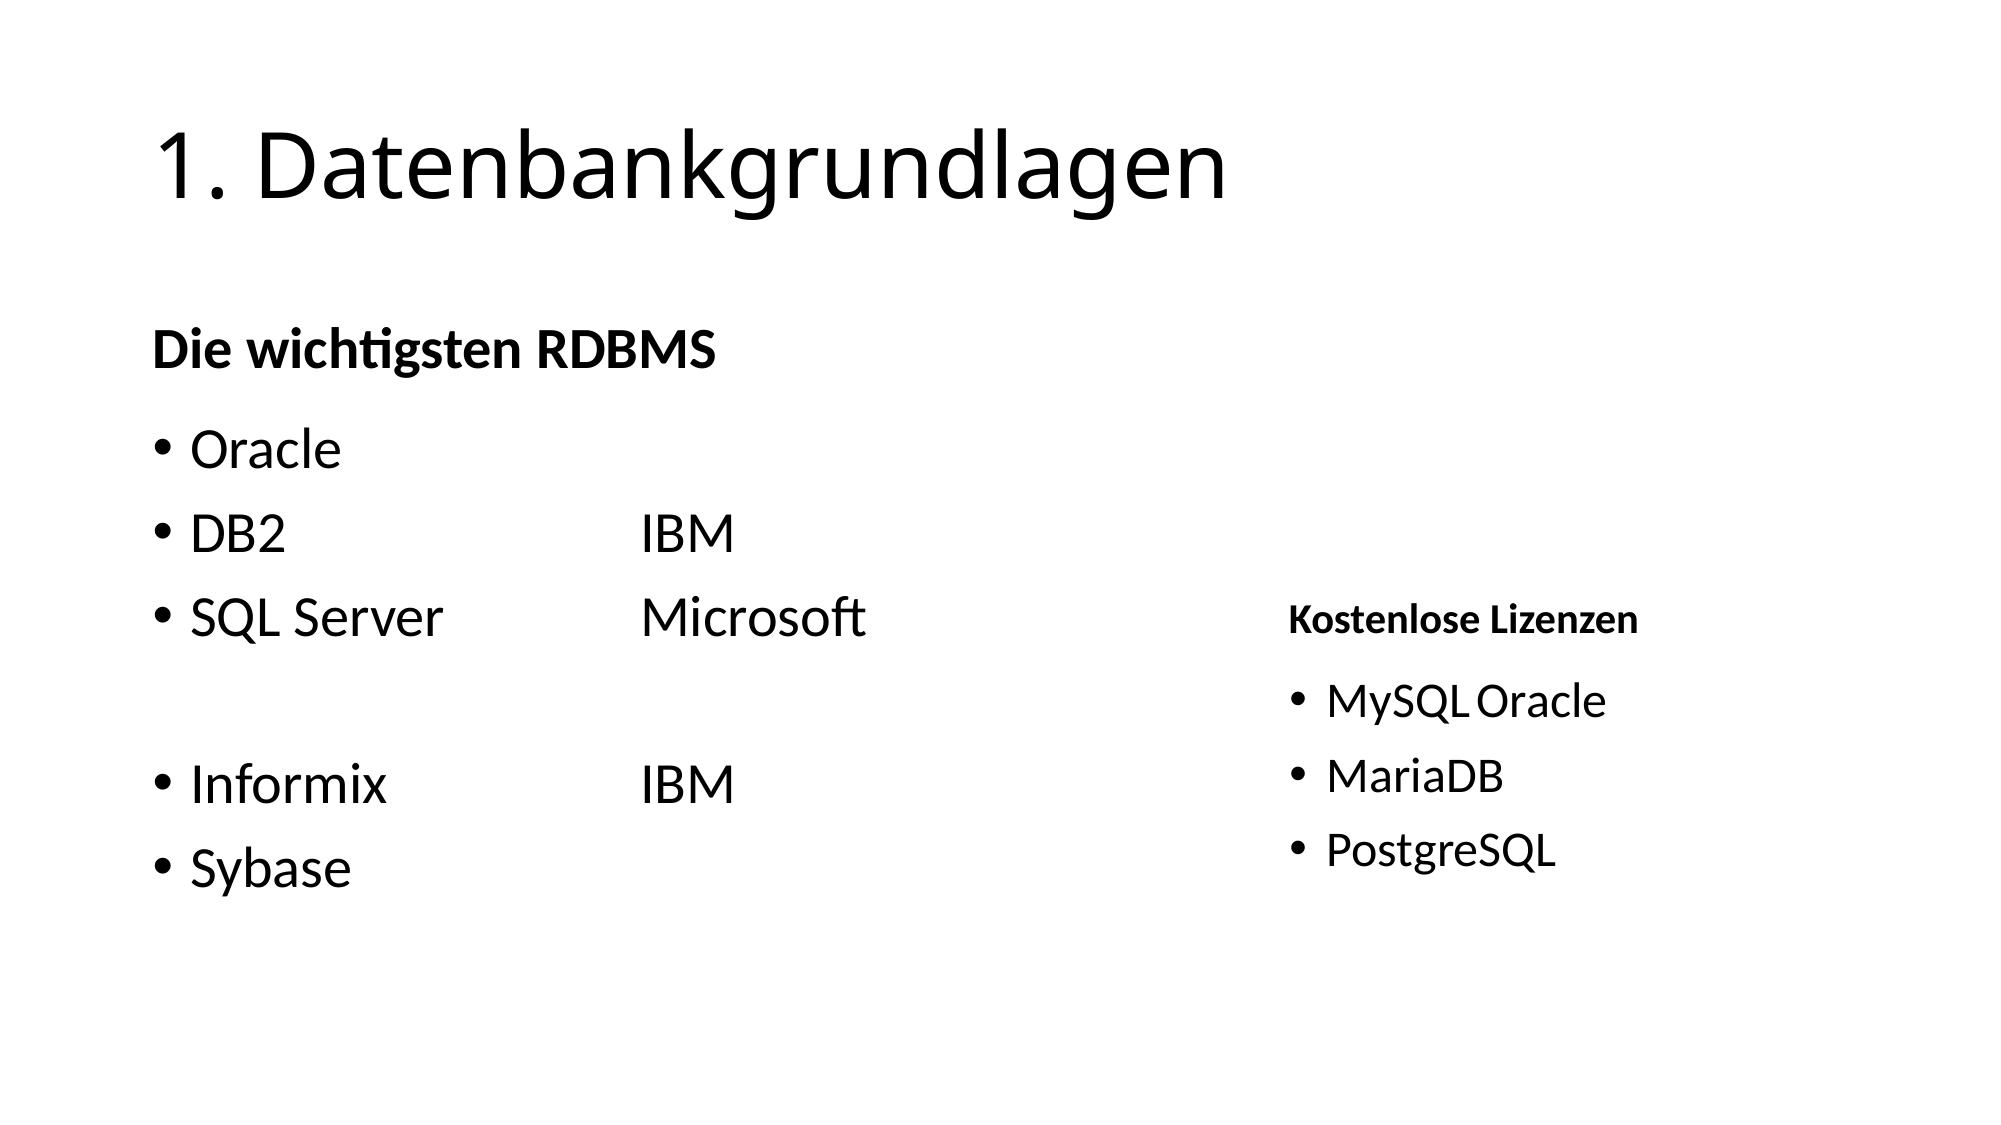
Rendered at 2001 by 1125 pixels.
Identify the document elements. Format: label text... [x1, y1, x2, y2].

list MySQL Oracle MariaDB PostgreSQL [1274, 666, 1839, 944]
list Die wichtigsten RDBMS [137, 254, 984, 410]
list Kostenlose Lizenzen [1273, 589, 1839, 651]
list Oracle DB2 IBM SQL Server Microsoft Informix IBM Sybase [137, 410, 984, 1016]
title 1. Datenbankgrundlagen [137, 59, 1863, 278]
